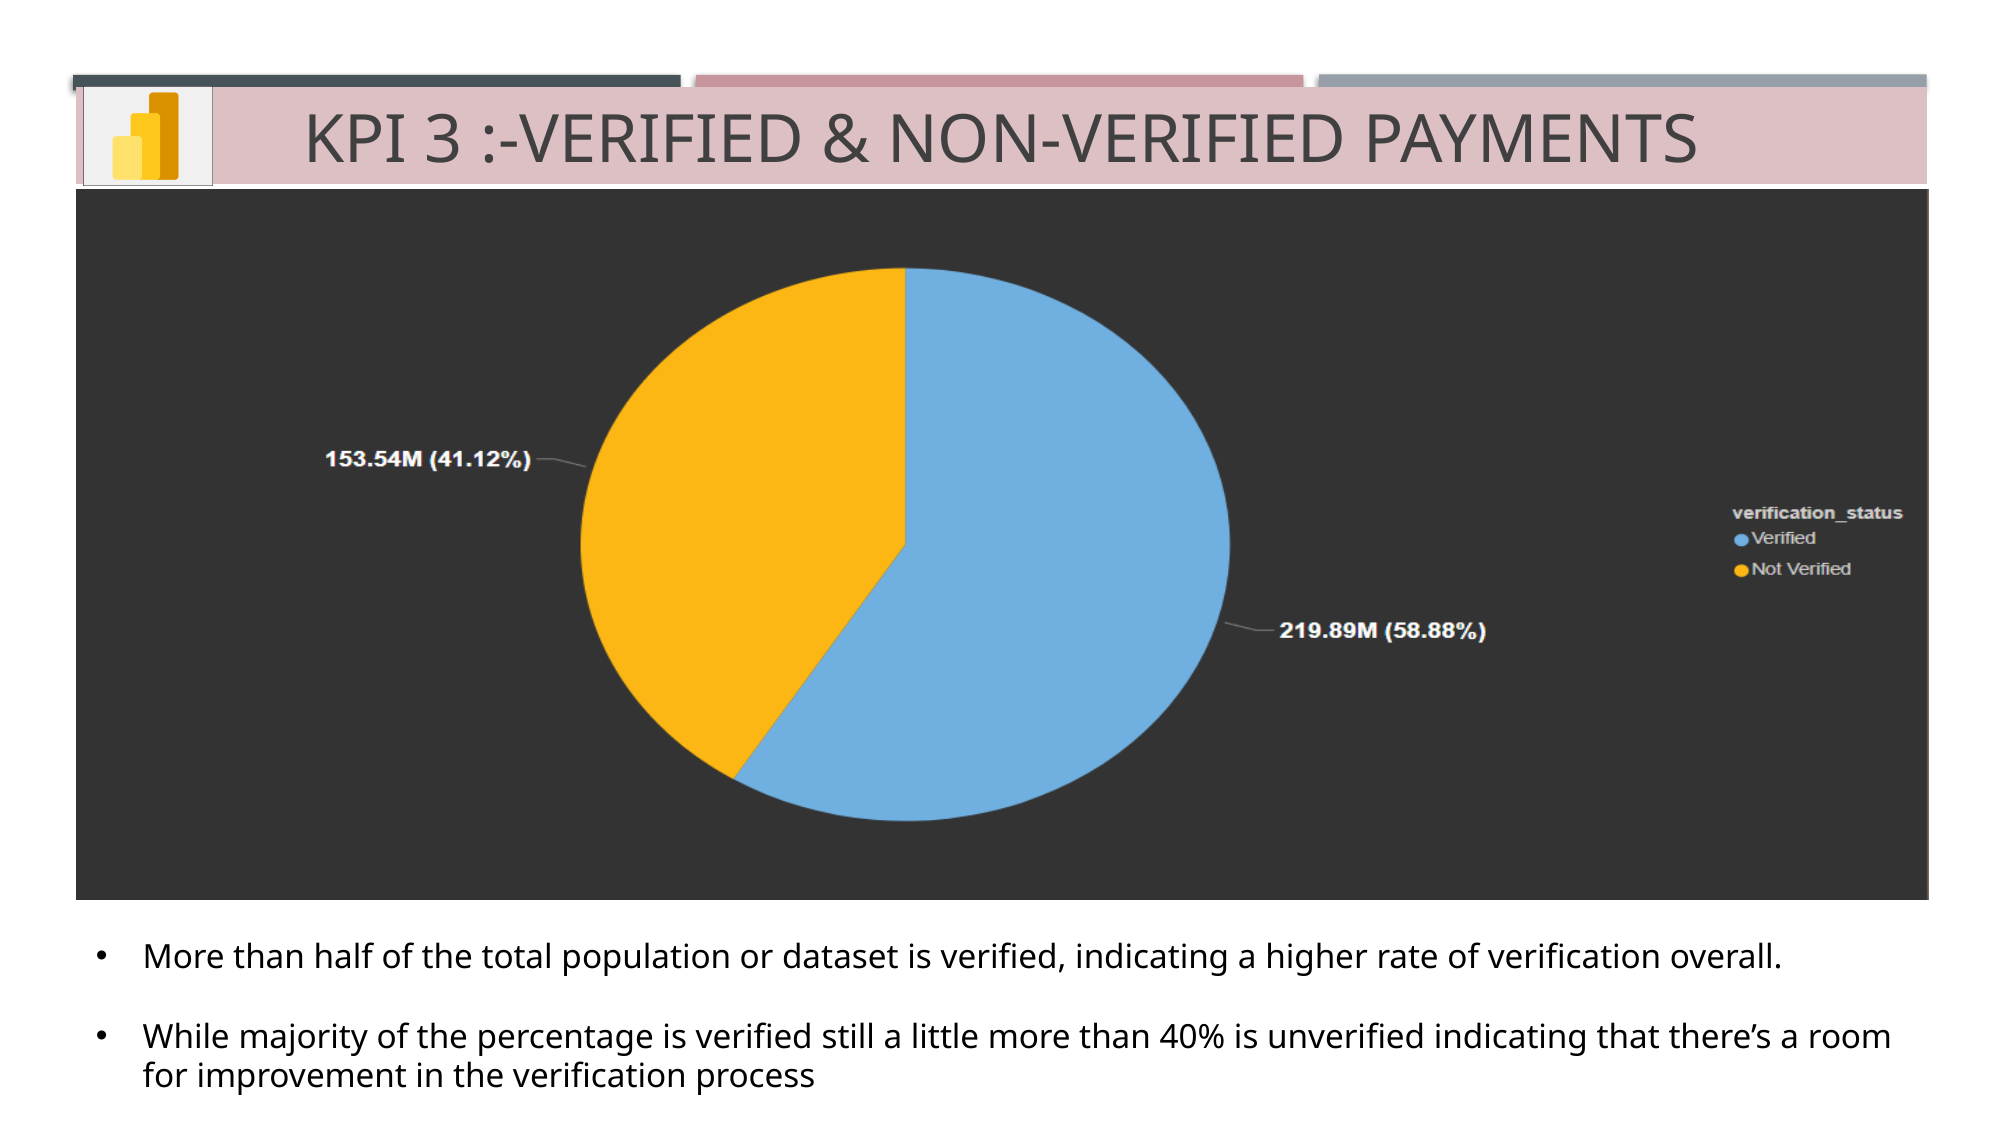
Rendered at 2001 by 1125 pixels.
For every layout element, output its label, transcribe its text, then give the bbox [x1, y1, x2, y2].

text_box KPI 3 :-Verified & Non-Verified Payments [216, 87, 1927, 184]
picture [83, 85, 214, 187]
text_box More than half of the total population or dataset is verified, indicating a higher rate of verification overall. While majority of the percentage is verified still a little more than 40% is unverified indicating that there’s a room for improvement in the verification process [81, 927, 1932, 1102]
picture [76, 188, 1930, 901]
